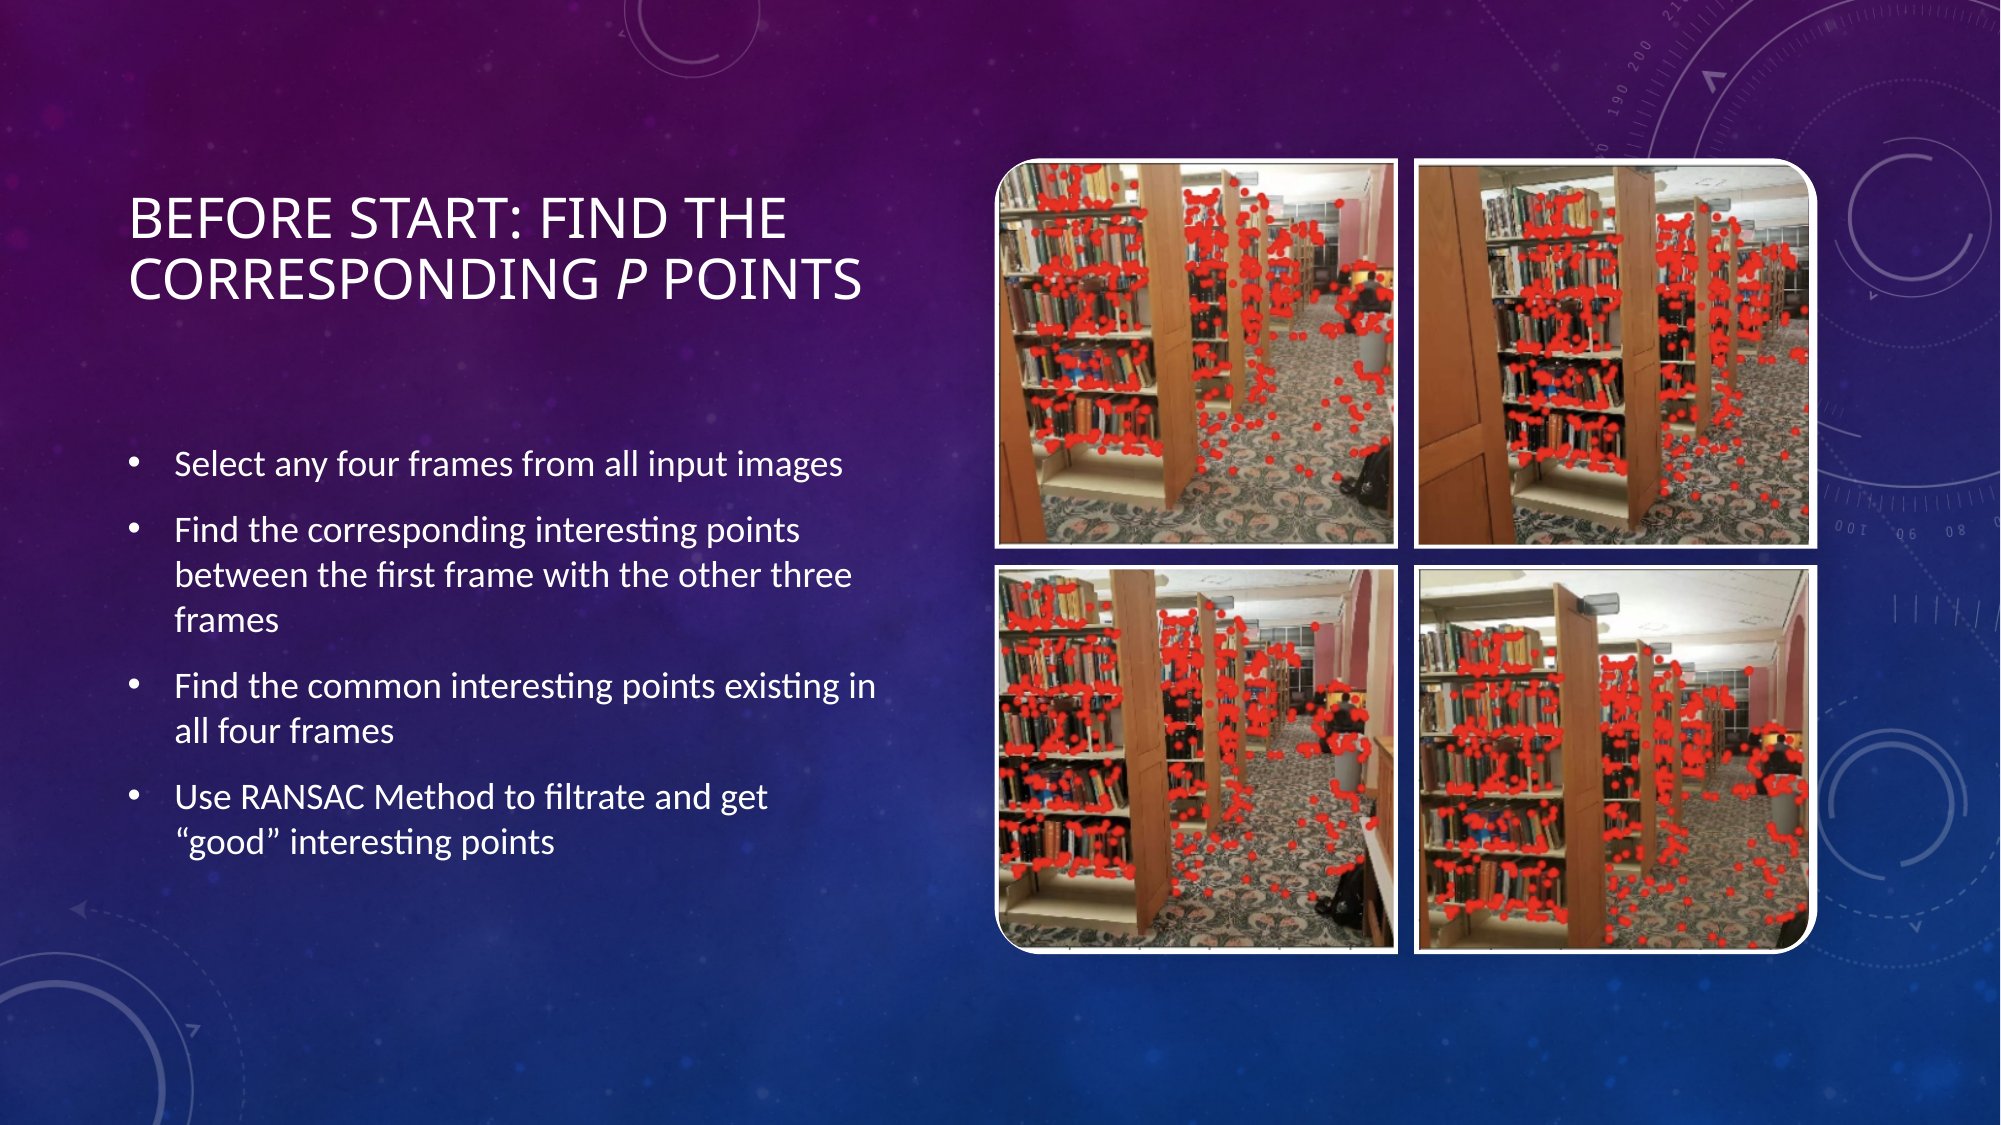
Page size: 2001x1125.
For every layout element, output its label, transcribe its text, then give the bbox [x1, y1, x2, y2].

picture [0, 0, 2001, 1125]
text_box Select any four frames from all input images Find the corresponding interesting points between the first frame with the other three frames Find the common interesting points existing in all four frames Use RANSAC Method to filtrate and get “good” interesting points [112, 351, 899, 950]
title Before Start: Find the corresponding P points [112, 162, 899, 339]
text_box [1416, 567, 1815, 581]
